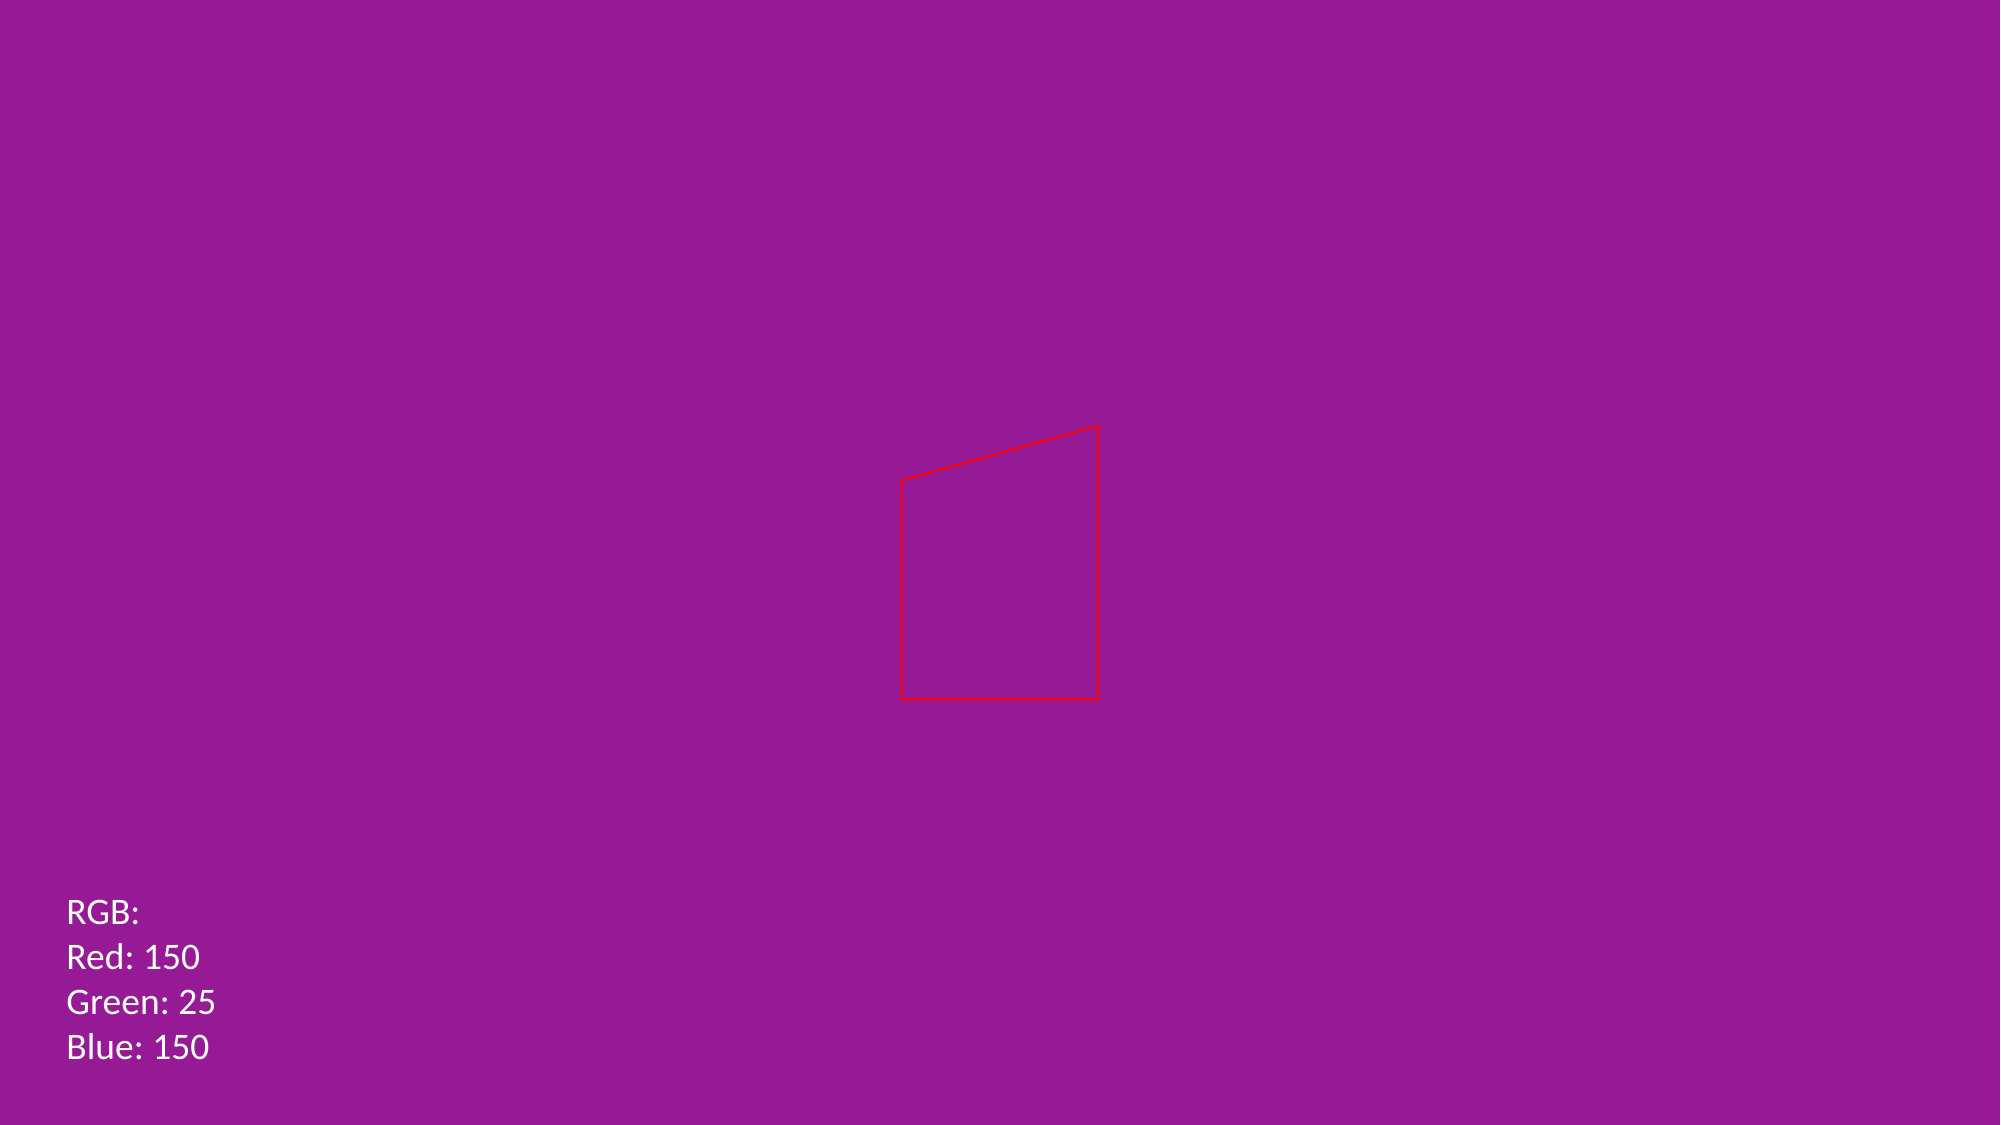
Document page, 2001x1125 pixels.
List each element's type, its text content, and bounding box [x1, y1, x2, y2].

text_box [900, 424, 1100, 701]
text_box RGB: Red: 150 Green: 25 Blue: 150 [51, 879, 232, 1075]
